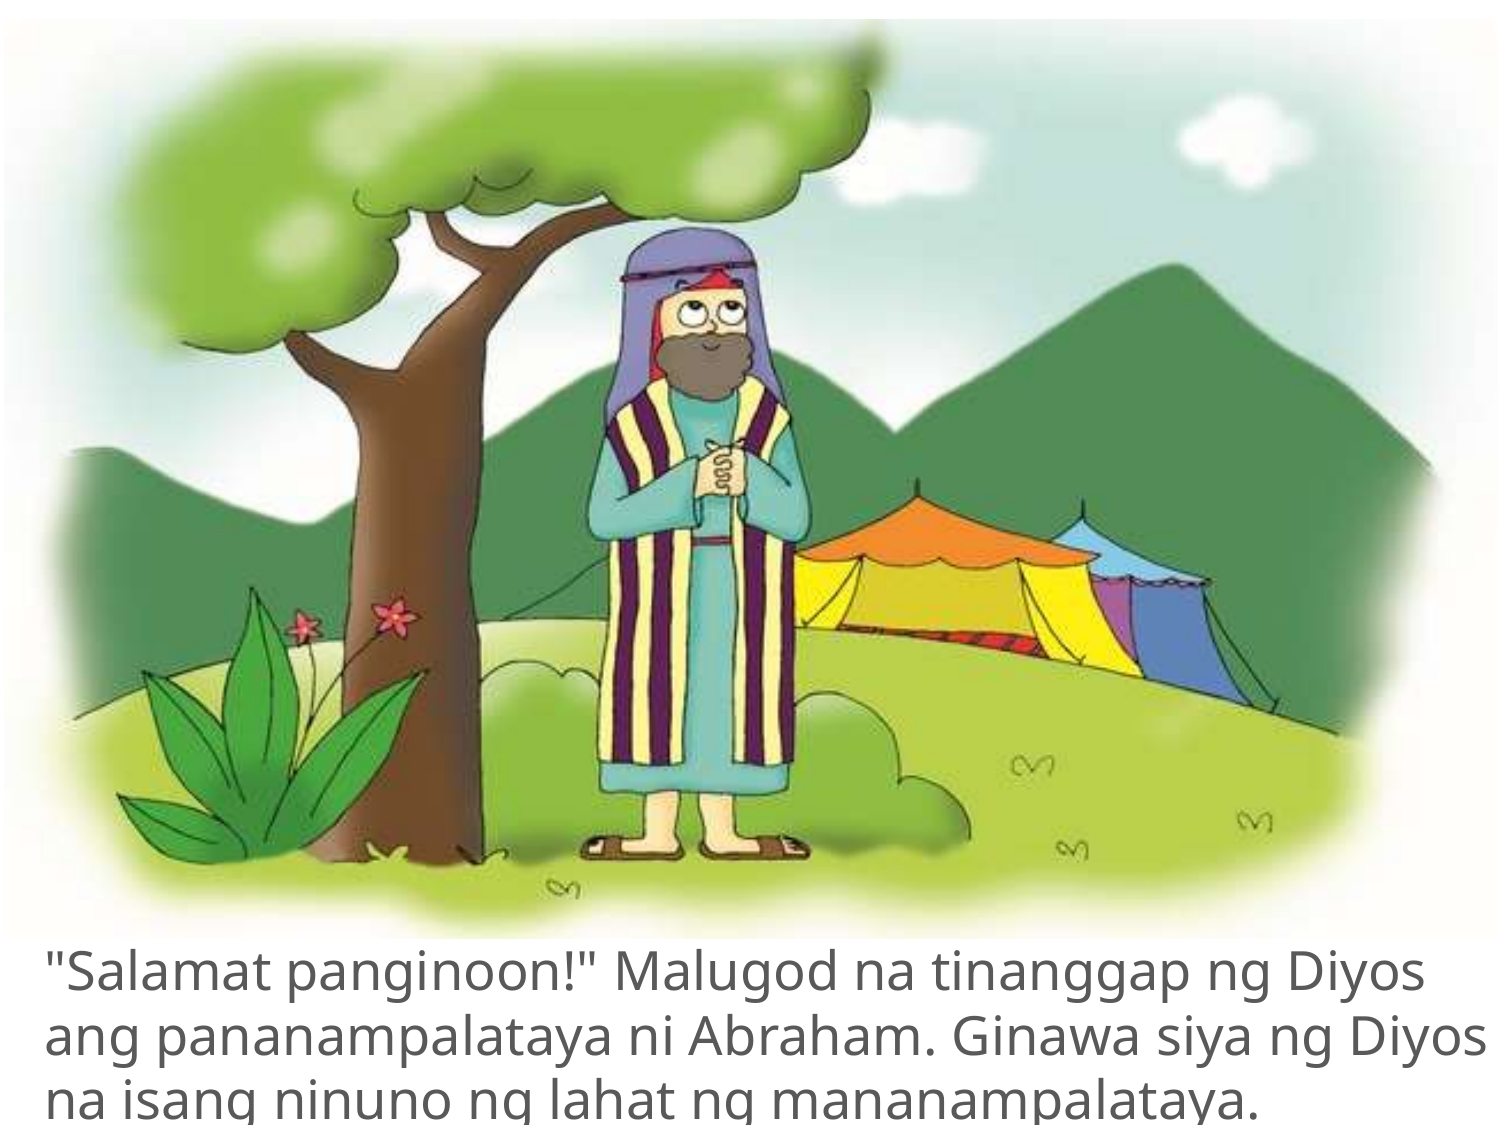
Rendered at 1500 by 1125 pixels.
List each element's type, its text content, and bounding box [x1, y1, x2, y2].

text_box "Salamat panginoon!" Malugod na tinanggap ng Diyos ang pananampalataya ni Abraham. Ginawa siya ng Diyos na isang ninuno ng lahat ng mananampalataya. [29, 942, 1500, 1125]
picture [4, 18, 1498, 939]
